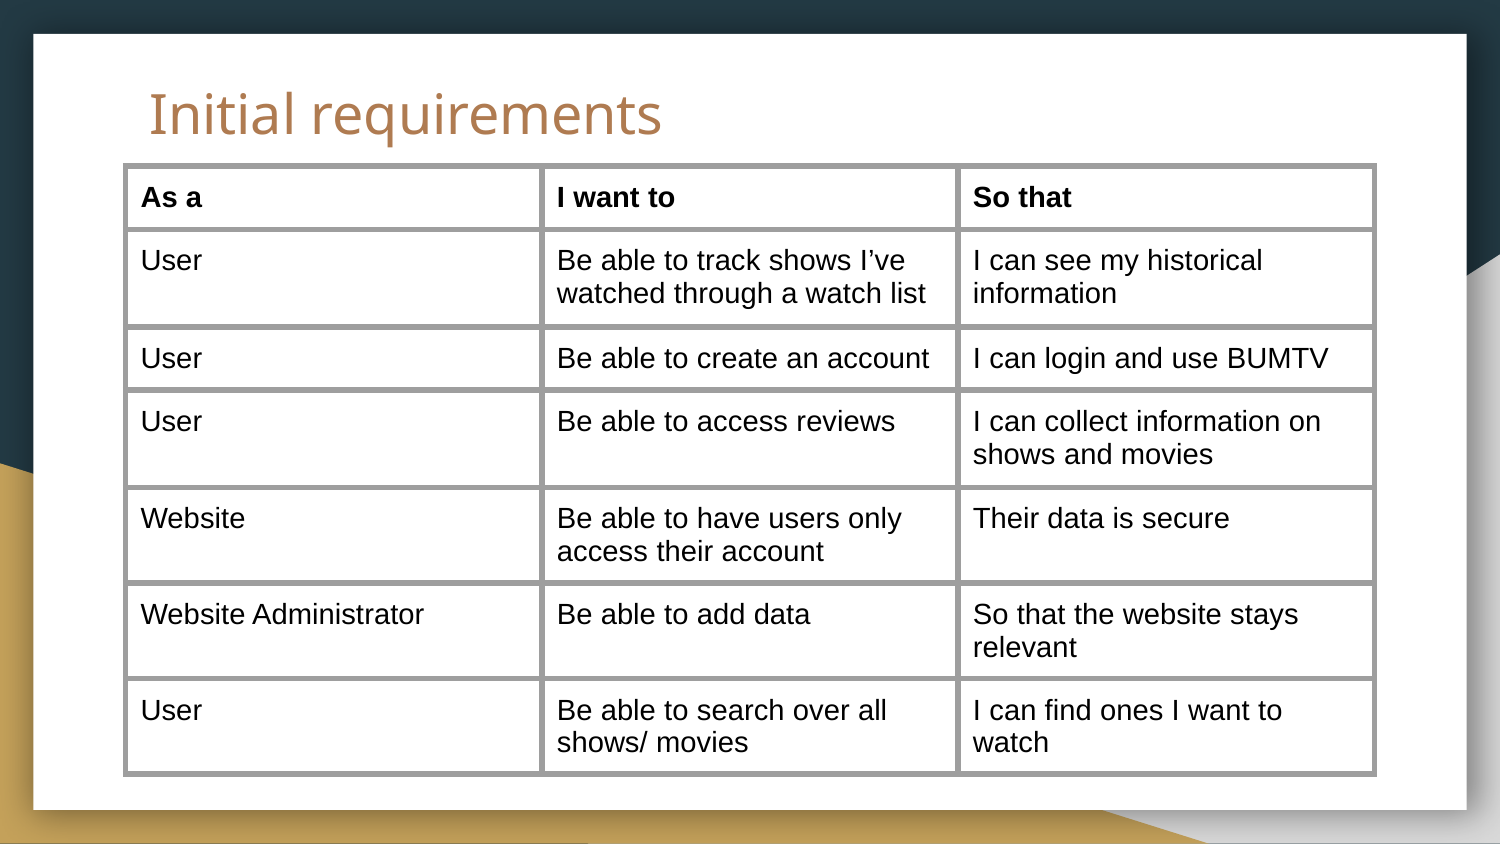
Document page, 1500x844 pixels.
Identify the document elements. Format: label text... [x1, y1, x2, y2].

table_cell Be able to search over all shows/ movies [545, 681, 955, 771]
table_cell User [128, 393, 539, 485]
table_cell Be able to create an account [545, 330, 955, 387]
table_cell So that the website stays relevant [961, 586, 1372, 676]
table_cell Their data is secure [961, 490, 1372, 580]
table_cell I can collect information on shows and movies [961, 393, 1372, 485]
table_header I want to [545, 169, 955, 227]
table_cell Website [128, 490, 539, 580]
table_header As a [128, 169, 539, 227]
table_cell Be able to access reviews [545, 393, 955, 485]
table_cell User [128, 232, 539, 324]
table_header So that [961, 169, 1372, 227]
table_cell Be able to add data [545, 586, 955, 676]
title Initial requirements [134, 60, 1366, 163]
table_cell Be able to track shows I’ve watched through a watch list [545, 232, 955, 324]
table_cell User [128, 330, 539, 387]
table_cell User [128, 681, 539, 771]
table_cell I can find ones I want to watch [961, 681, 1372, 771]
table_cell I can login and use BUMTV [961, 330, 1372, 387]
table_cell Be able to have users only access their account [545, 490, 955, 580]
table_cell Website Administrator [128, 586, 539, 676]
table_cell I can see my historical information [961, 232, 1372, 324]
